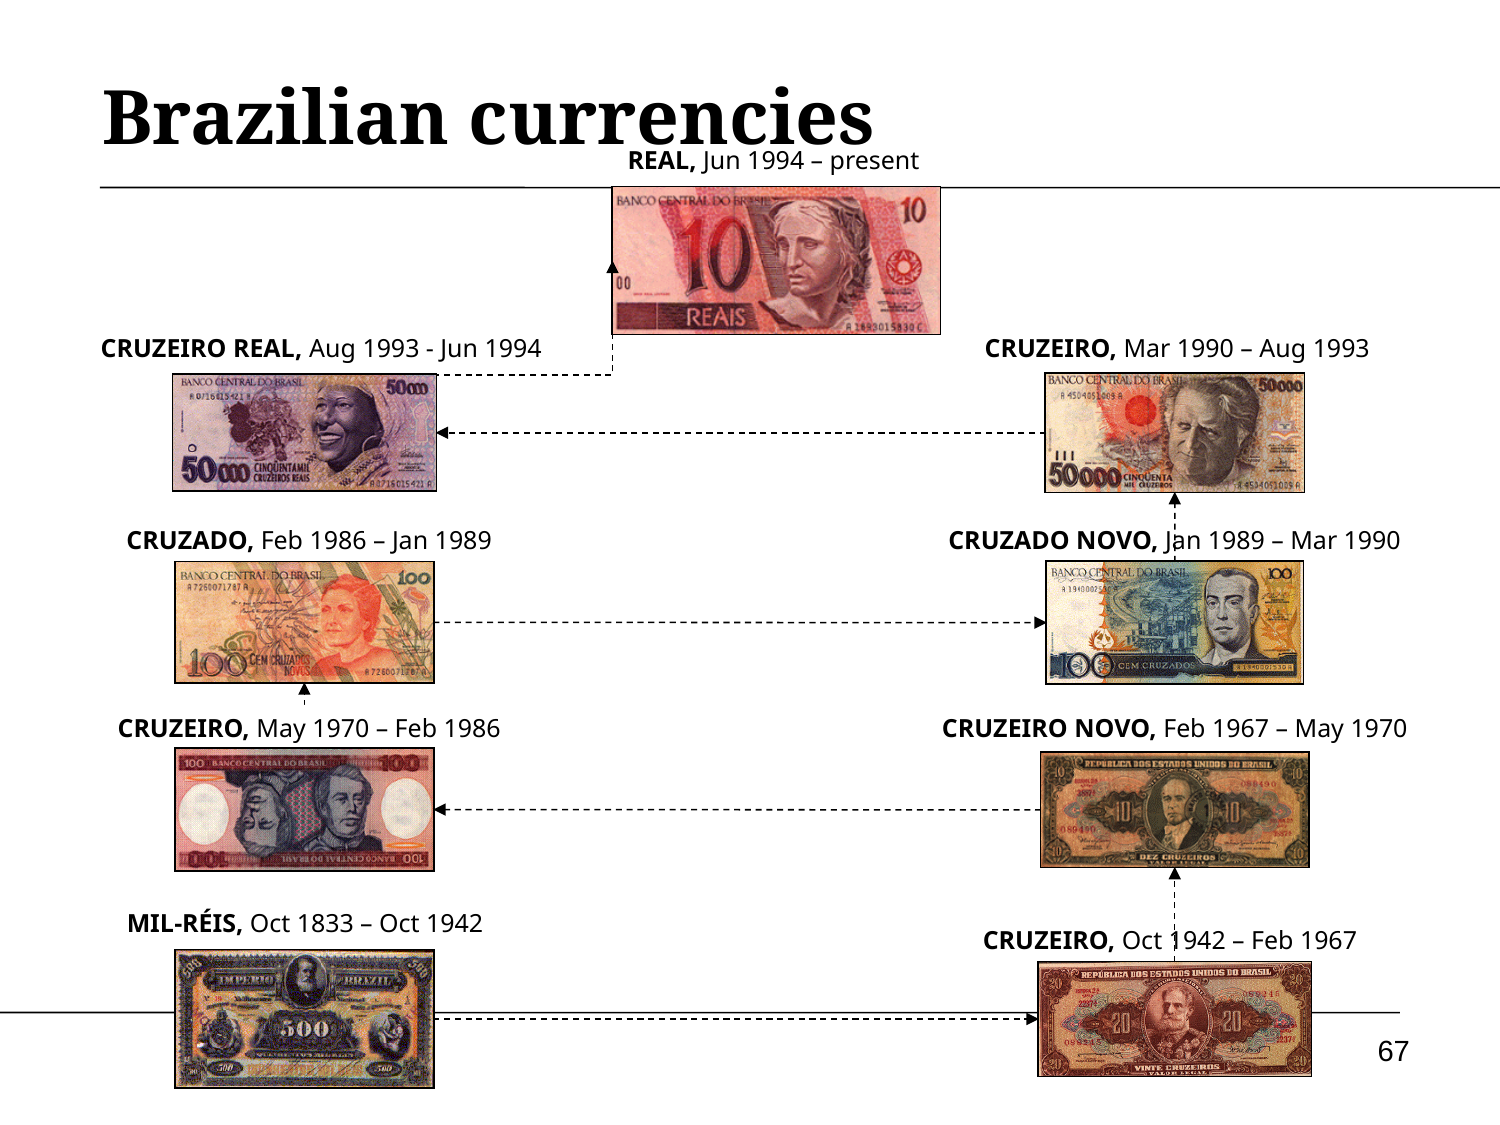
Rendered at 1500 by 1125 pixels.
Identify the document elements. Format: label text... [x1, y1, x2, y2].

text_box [433, 917, 1376, 1076]
text_box MIL-RÉIS, Oct 1833 – Oct 1942 [111, 900, 499, 945]
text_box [512, 517, 1418, 684]
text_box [79, 324, 1047, 491]
picture [175, 950, 434, 1088]
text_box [304, 137, 941, 323]
text_box Brazilian currencies [87, 62, 963, 168]
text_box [924, 704, 1425, 963]
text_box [100, 704, 923, 871]
slide_number 67 [1074, 1024, 1426, 1103]
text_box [108, 517, 511, 703]
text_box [968, 324, 1387, 563]
